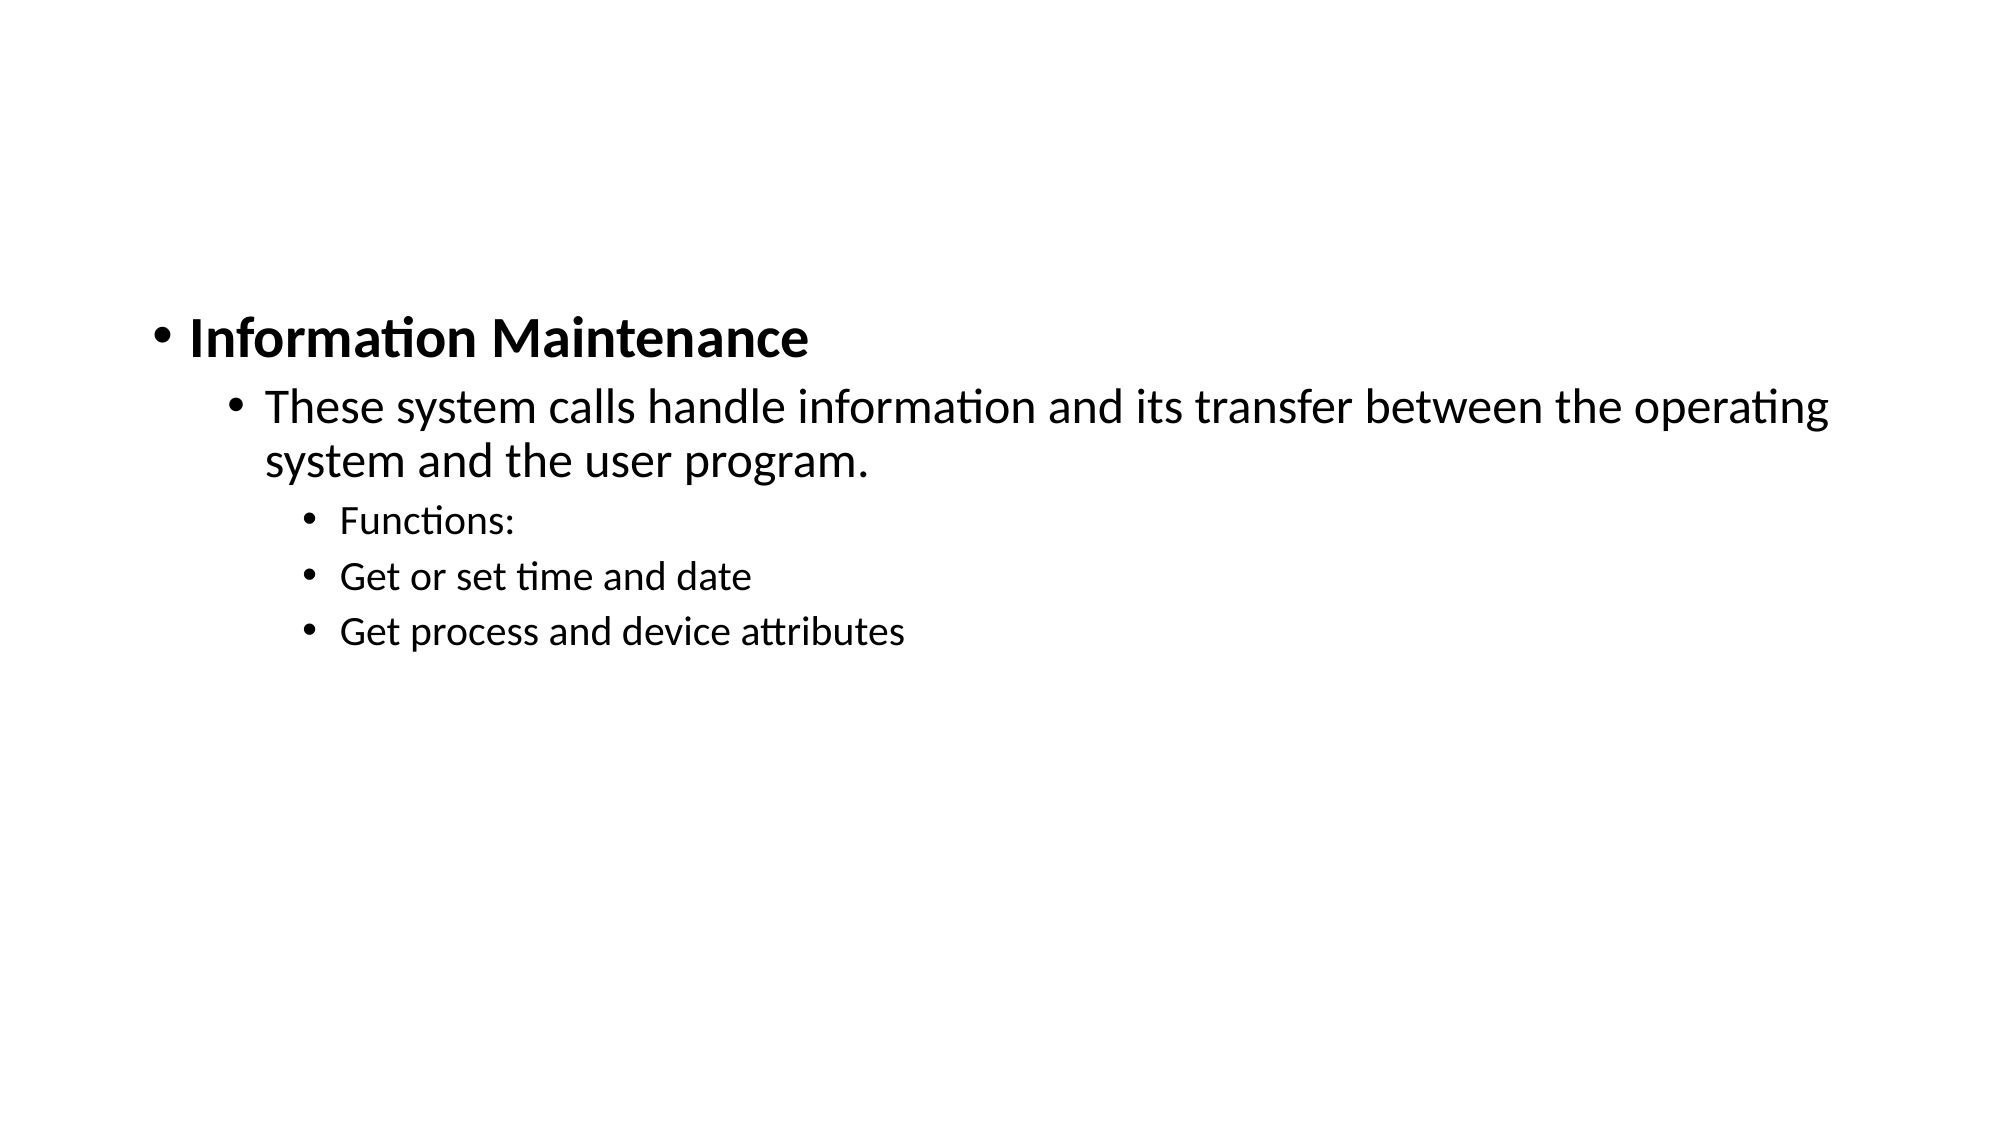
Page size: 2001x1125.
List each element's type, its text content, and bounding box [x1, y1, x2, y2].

list Information Maintenance These system calls handle information and its transfer between the operating system and the user program. Functions: Get or set time and date Get process and device attributes [137, 299, 1863, 1014]
